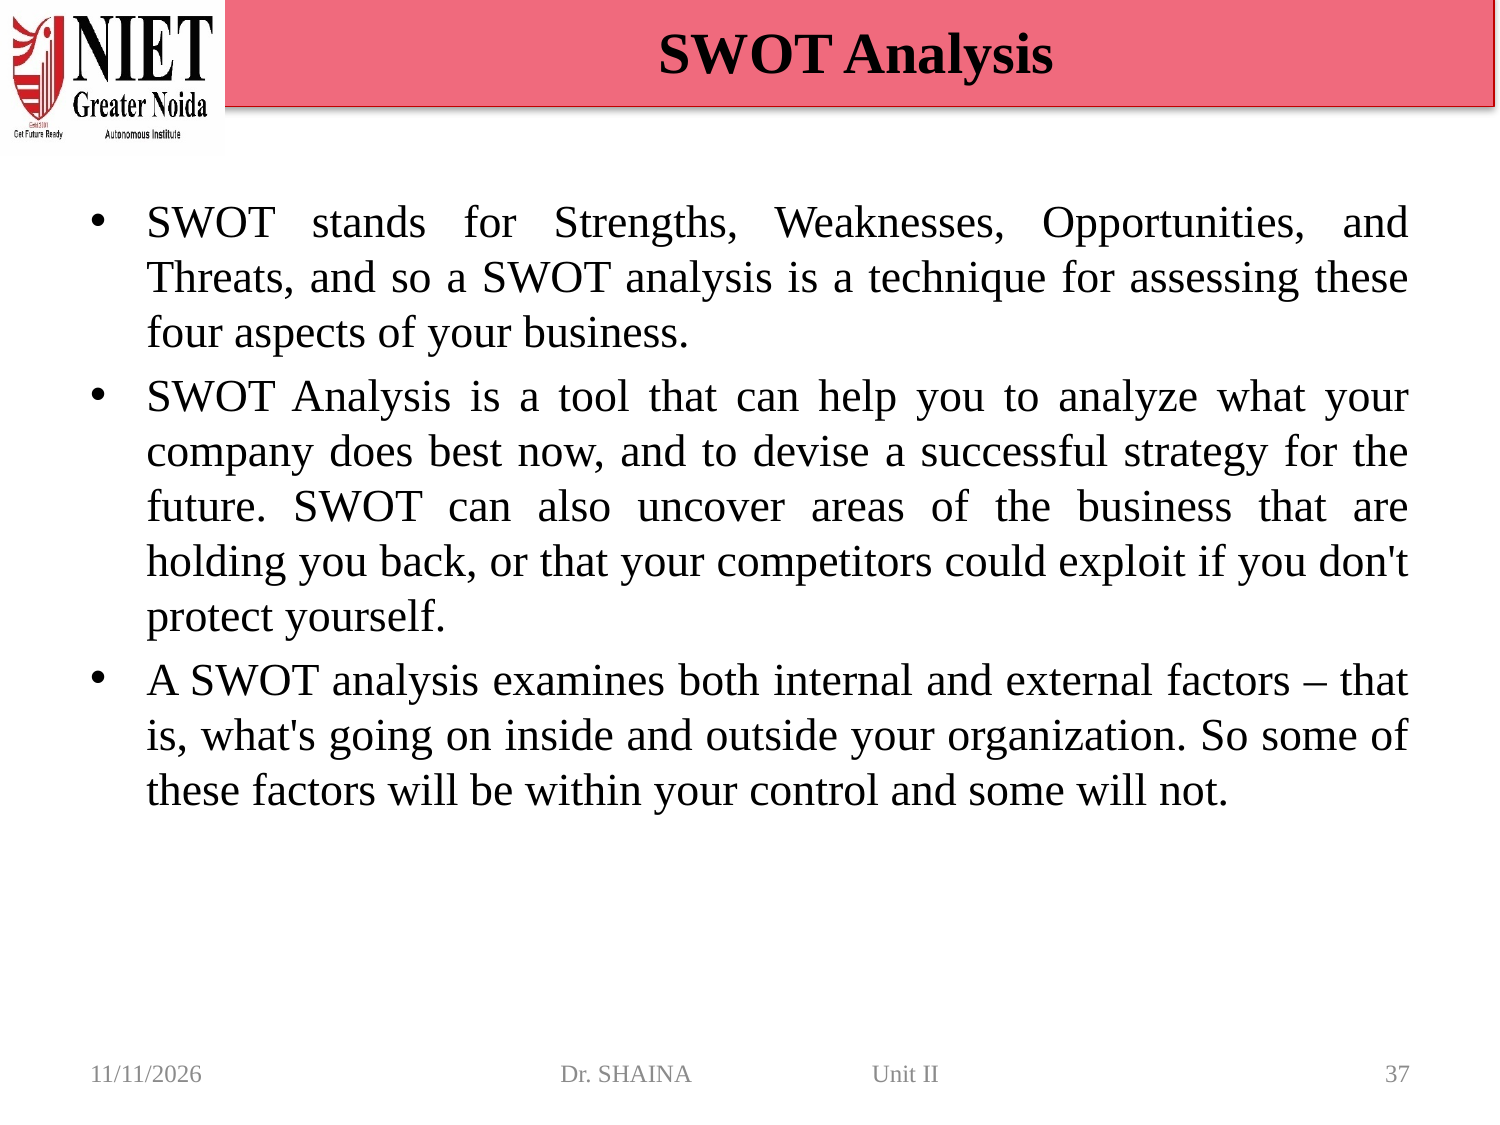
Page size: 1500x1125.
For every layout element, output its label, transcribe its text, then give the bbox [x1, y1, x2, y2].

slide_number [75, 1042, 425, 1103]
list SWOT stands for Strengths, Weaknesses, Opportunities, and Threats, and so a SWOT analysis is a technique for assessing these four aspects of your business. SWOT Analysis is a tool that can help you to analyze what your company does best now, and to devise a successful strategy for the future. SWOT can also uncover areas of the business that are holding you back, or that your competitors could exploit if you don't protect yourself. A SWOT analysis examines both internal and external factors – that is, what's going on inside and outside your organization. So some of these factors will be within your control and some will not. [75, 184, 1425, 1005]
picture [0, 0, 226, 156]
text_box SWOT Analysis [226, 0, 1495, 107]
footer Dr. SHAINA Unit II [512, 1042, 988, 1103]
slide_number 37 [1074, 1042, 1425, 1103]
